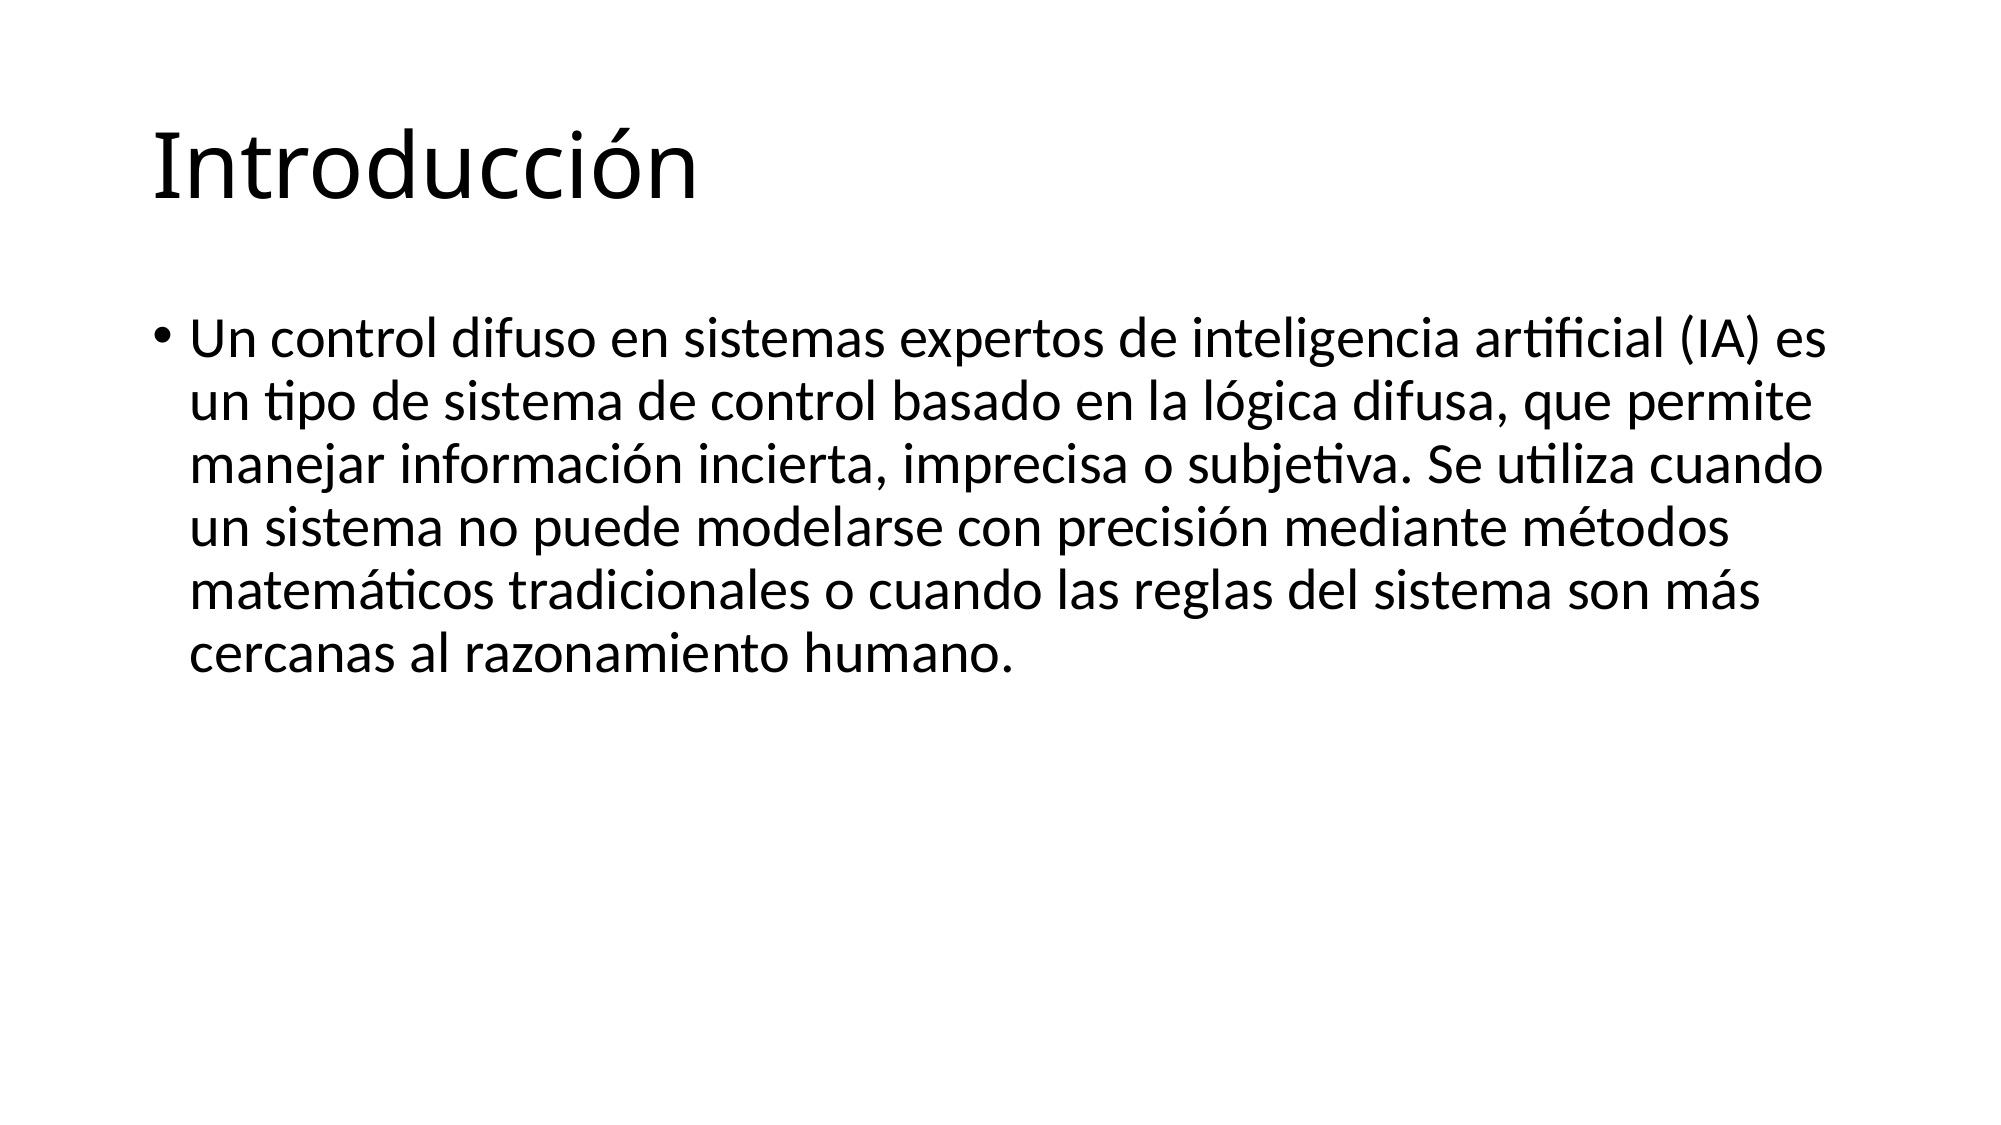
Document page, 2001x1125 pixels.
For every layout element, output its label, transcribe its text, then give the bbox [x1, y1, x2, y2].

list Un control difuso en sistemas expertos de inteligencia artificial (IA) es un tipo de sistema de control basado en la lógica difusa, que permite manejar información incierta, imprecisa o subjetiva. Se utiliza cuando un sistema no puede modelarse con precisión mediante métodos matemáticos tradicionales o cuando las reglas del sistema son más cercanas al razonamiento humano. [137, 299, 1863, 1014]
title Introducción [137, 59, 1863, 278]
